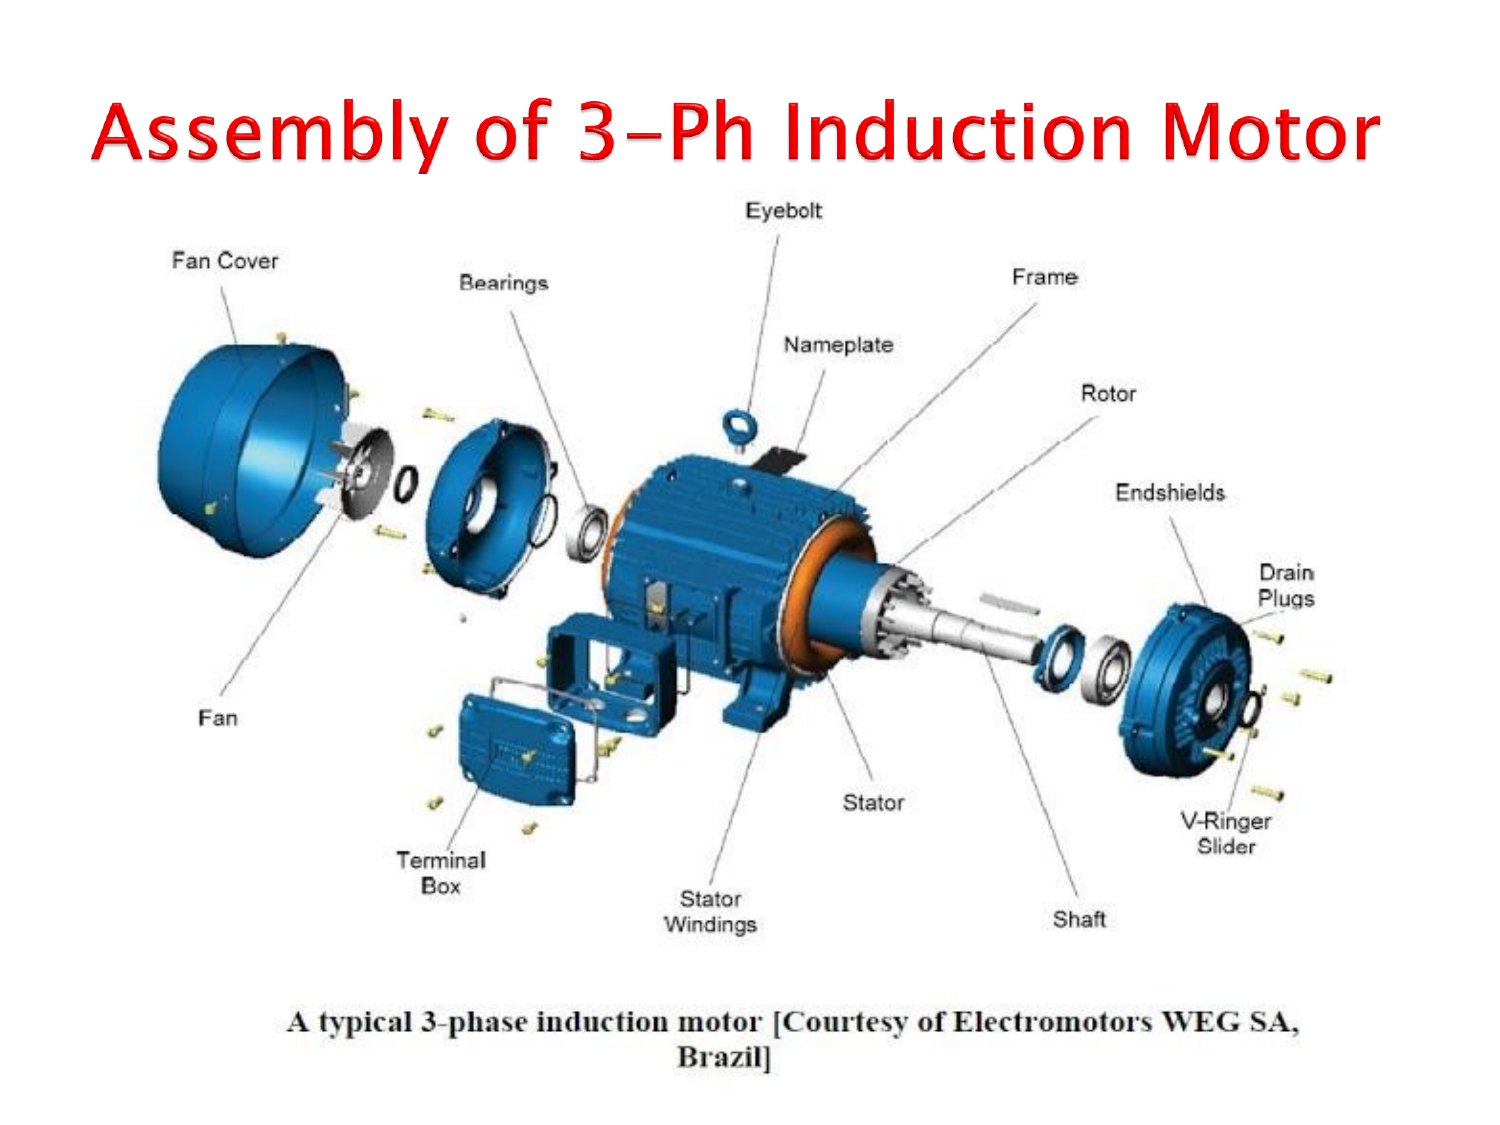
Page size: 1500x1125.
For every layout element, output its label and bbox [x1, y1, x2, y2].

text_box [88, 97, 1382, 178]
text_box [137, 174, 1363, 1123]
